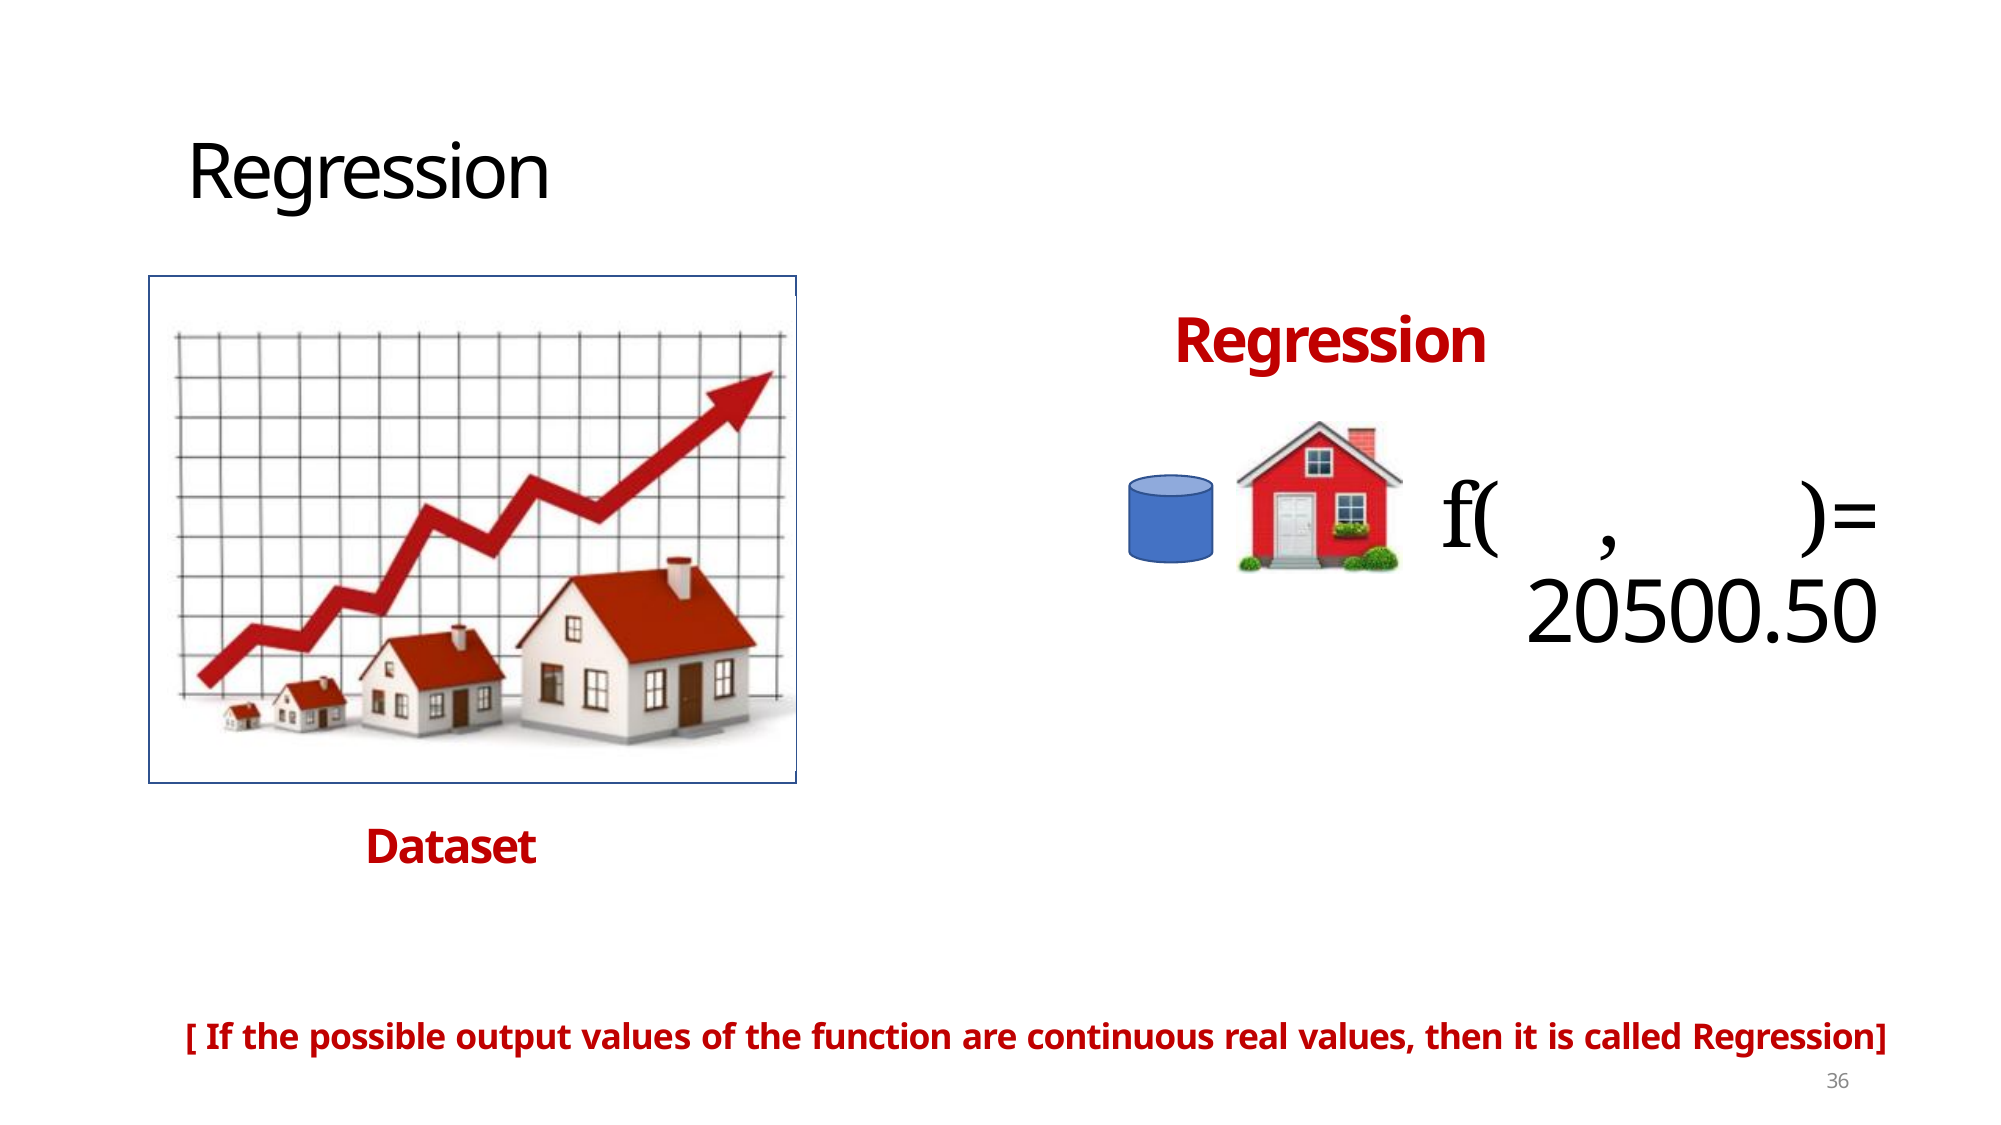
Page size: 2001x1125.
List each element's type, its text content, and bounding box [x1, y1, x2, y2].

text_box 36 [1821, 1060, 1850, 1095]
text_box Dataset [ If the possible output values of the function are continuous real values, then it is called Regression] [182, 826, 1966, 1059]
text_box Regression [158, 122, 553, 219]
picture [167, 296, 796, 771]
text_box Regression f( , )= 20500.50 [1063, 306, 1880, 576]
table_header [150, 277, 795, 782]
picture [1236, 421, 1403, 574]
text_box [1128, 474, 1214, 564]
